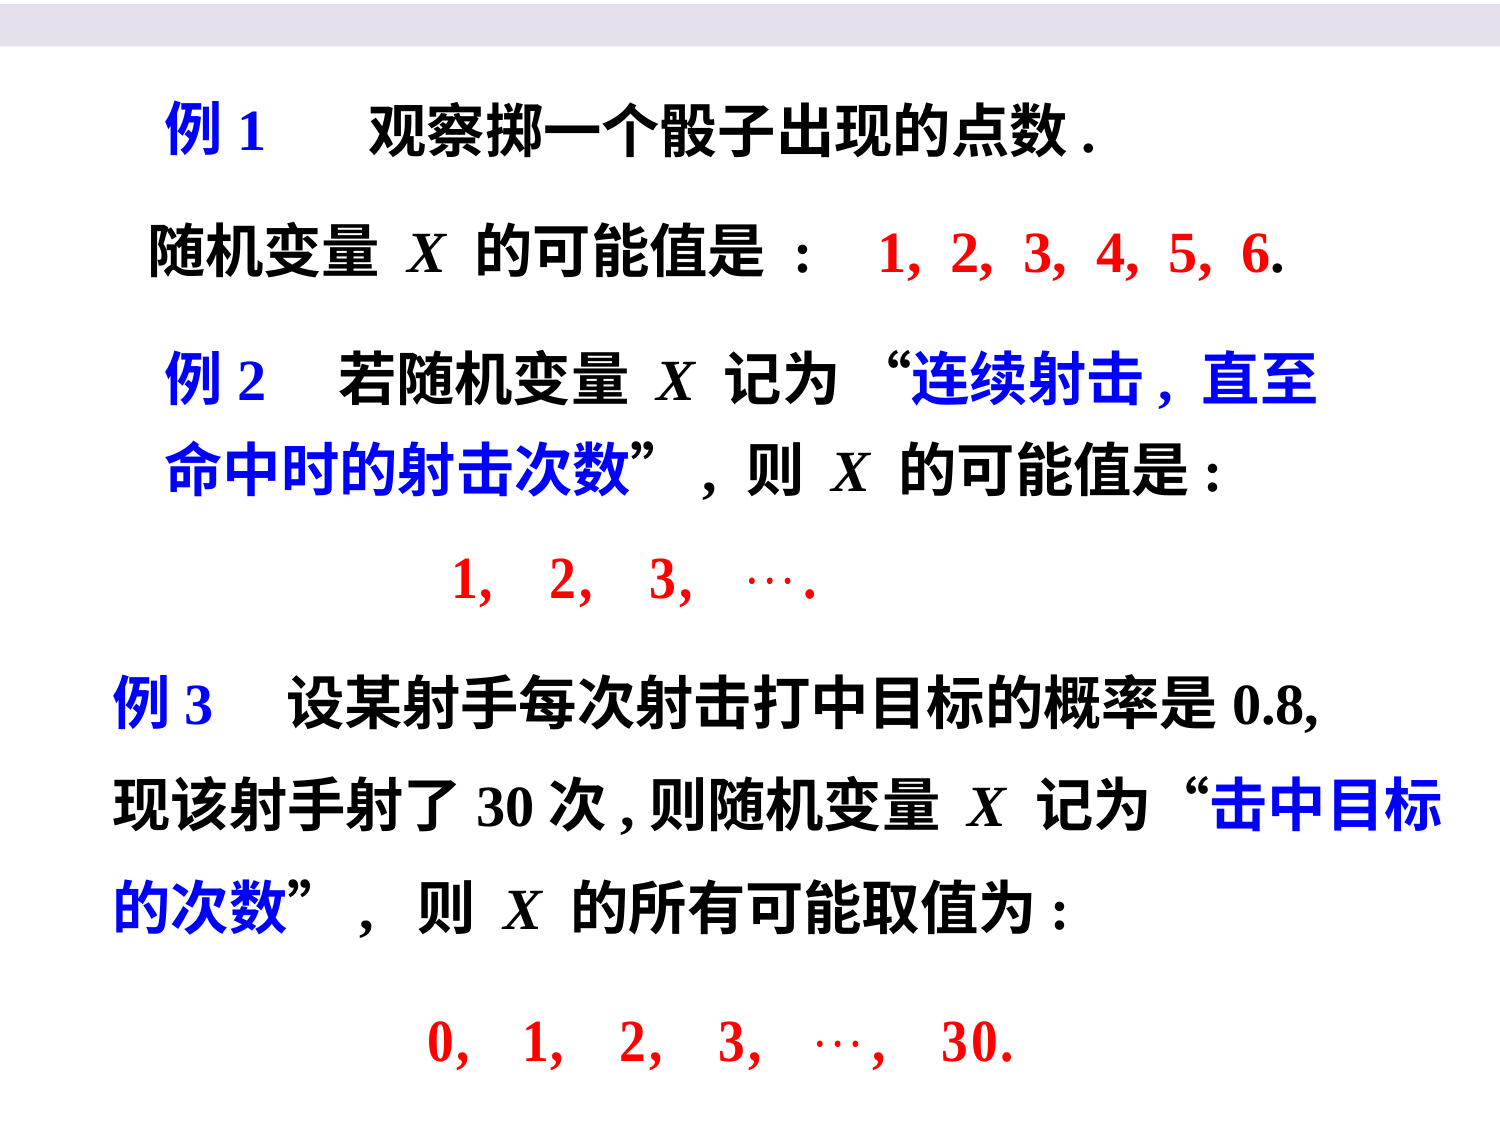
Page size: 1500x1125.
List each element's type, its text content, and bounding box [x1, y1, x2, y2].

text_box 1, 2, 3, 4, 5, 6. [863, 206, 1301, 291]
text_box 例3 设某射手每次射击打中目标的概率是0.8, 现该射手射了30次,则随机变量 X 记为“击中目标 的次数”, [97, 637, 1458, 949]
text_box 例2 若随机变量 X 记为 “连续射击, 直至命中时的射击次数”, 则 X 的可能值是: [150, 313, 1388, 511]
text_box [424, 1013, 1015, 1079]
text_box 例1 [150, 84, 350, 170]
text_box 则 X 的所有可能取值为: [362, 864, 1063, 949]
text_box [451, 551, 819, 617]
text_box 随机变量 X 的可能值是 : [132, 206, 828, 291]
text_box 观察掷一个骰子出现的点数. [326, 86, 1111, 172]
